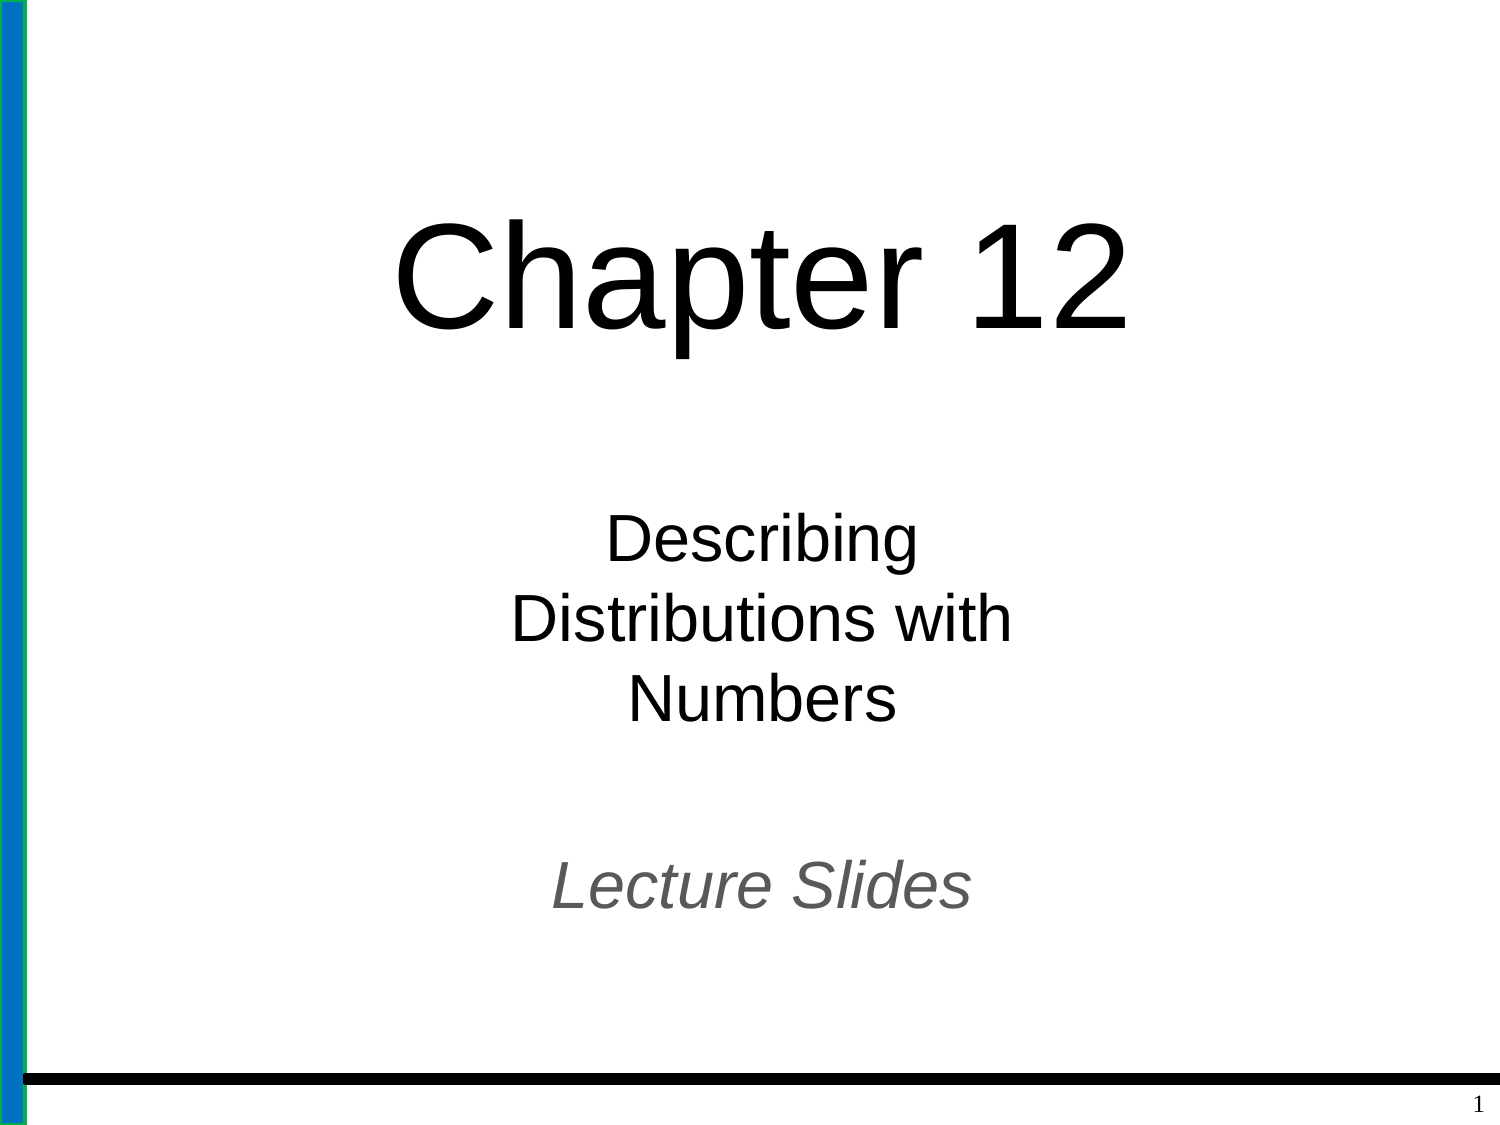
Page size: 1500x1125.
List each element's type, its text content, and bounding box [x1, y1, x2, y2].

subtitle Describing Distributions with Numbers Lecture Slides [474, 487, 1051, 851]
title Chapter 12 [99, 99, 1426, 438]
